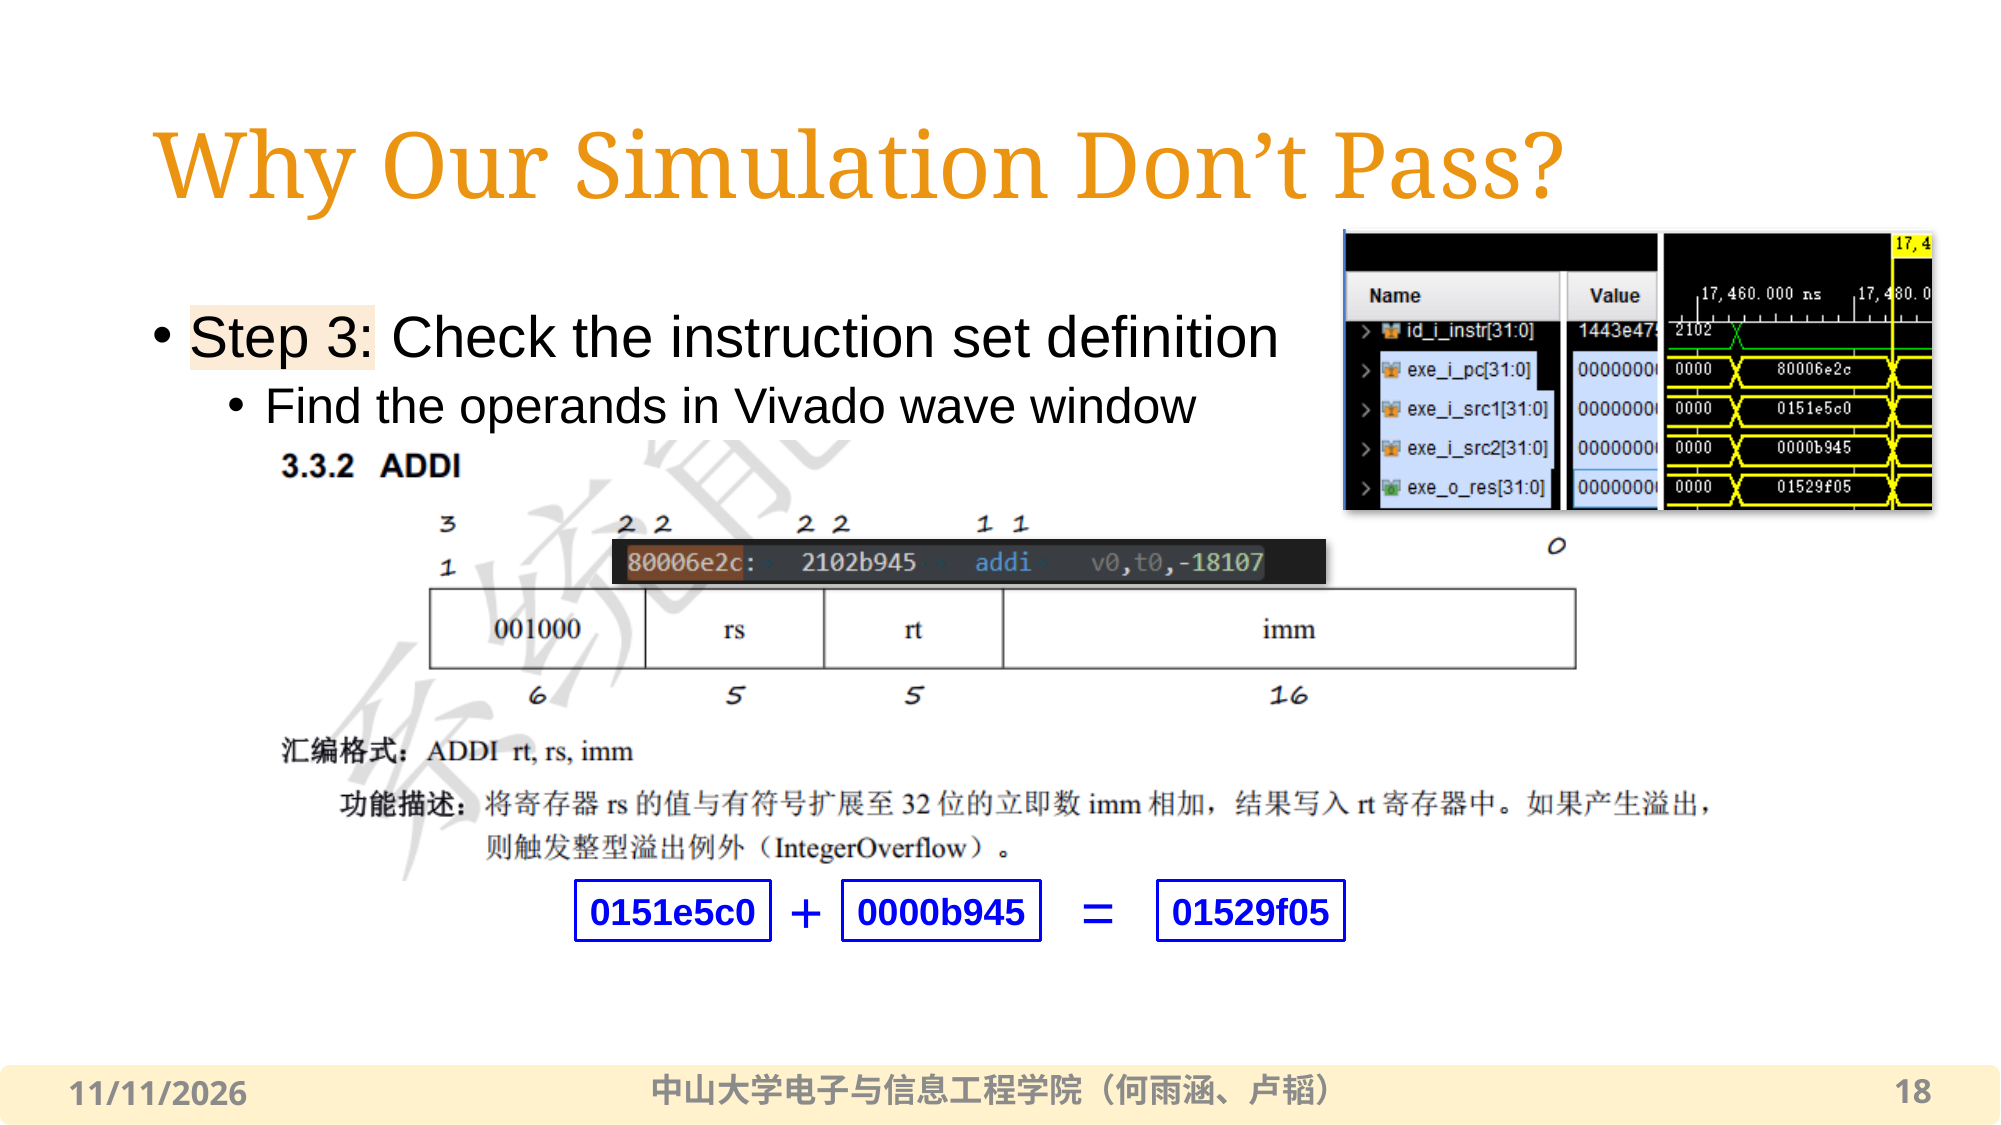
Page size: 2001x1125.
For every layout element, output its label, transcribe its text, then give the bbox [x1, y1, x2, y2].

footer 中山大学电子与信息工程学院（何雨涵、卢韬） [503, 1062, 1497, 1123]
slide_number 18 [1497, 1062, 1947, 1123]
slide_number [53, 1064, 504, 1125]
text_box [573, 868, 1346, 955]
picture [251, 229, 1932, 881]
title Why Our Simulation Don’t Pass? [137, 59, 1863, 278]
list Step 3: Check the instruction set definition Find the operands in Vivado wave window [137, 299, 1863, 1014]
